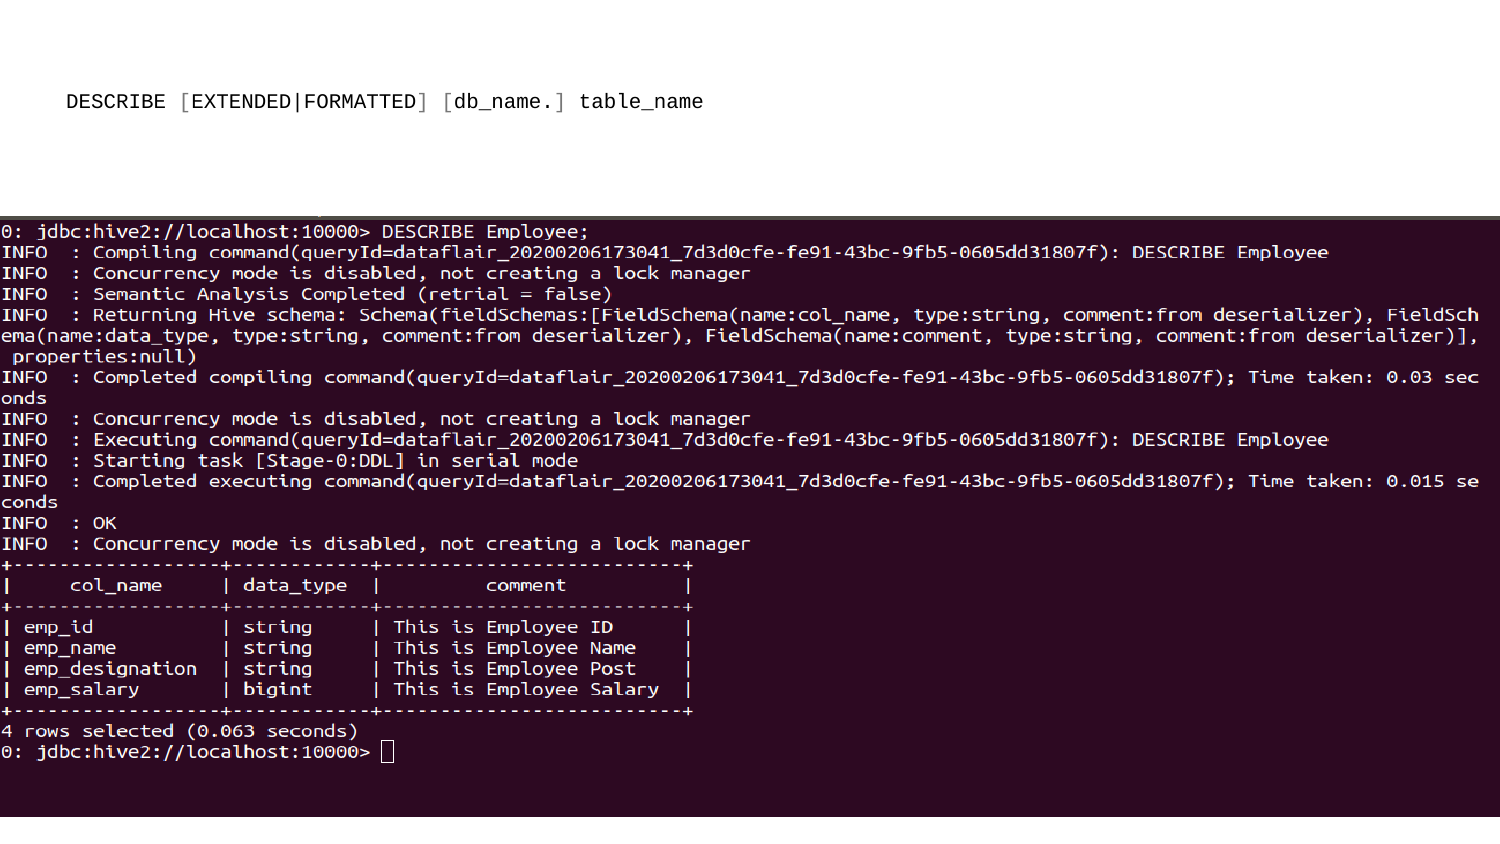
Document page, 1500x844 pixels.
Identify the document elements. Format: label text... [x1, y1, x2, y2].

title DESCRIBE [EXTENDED|FORMATTED] [db_name.] table_name [51, 72, 1449, 127]
picture [0, 216, 1500, 817]
